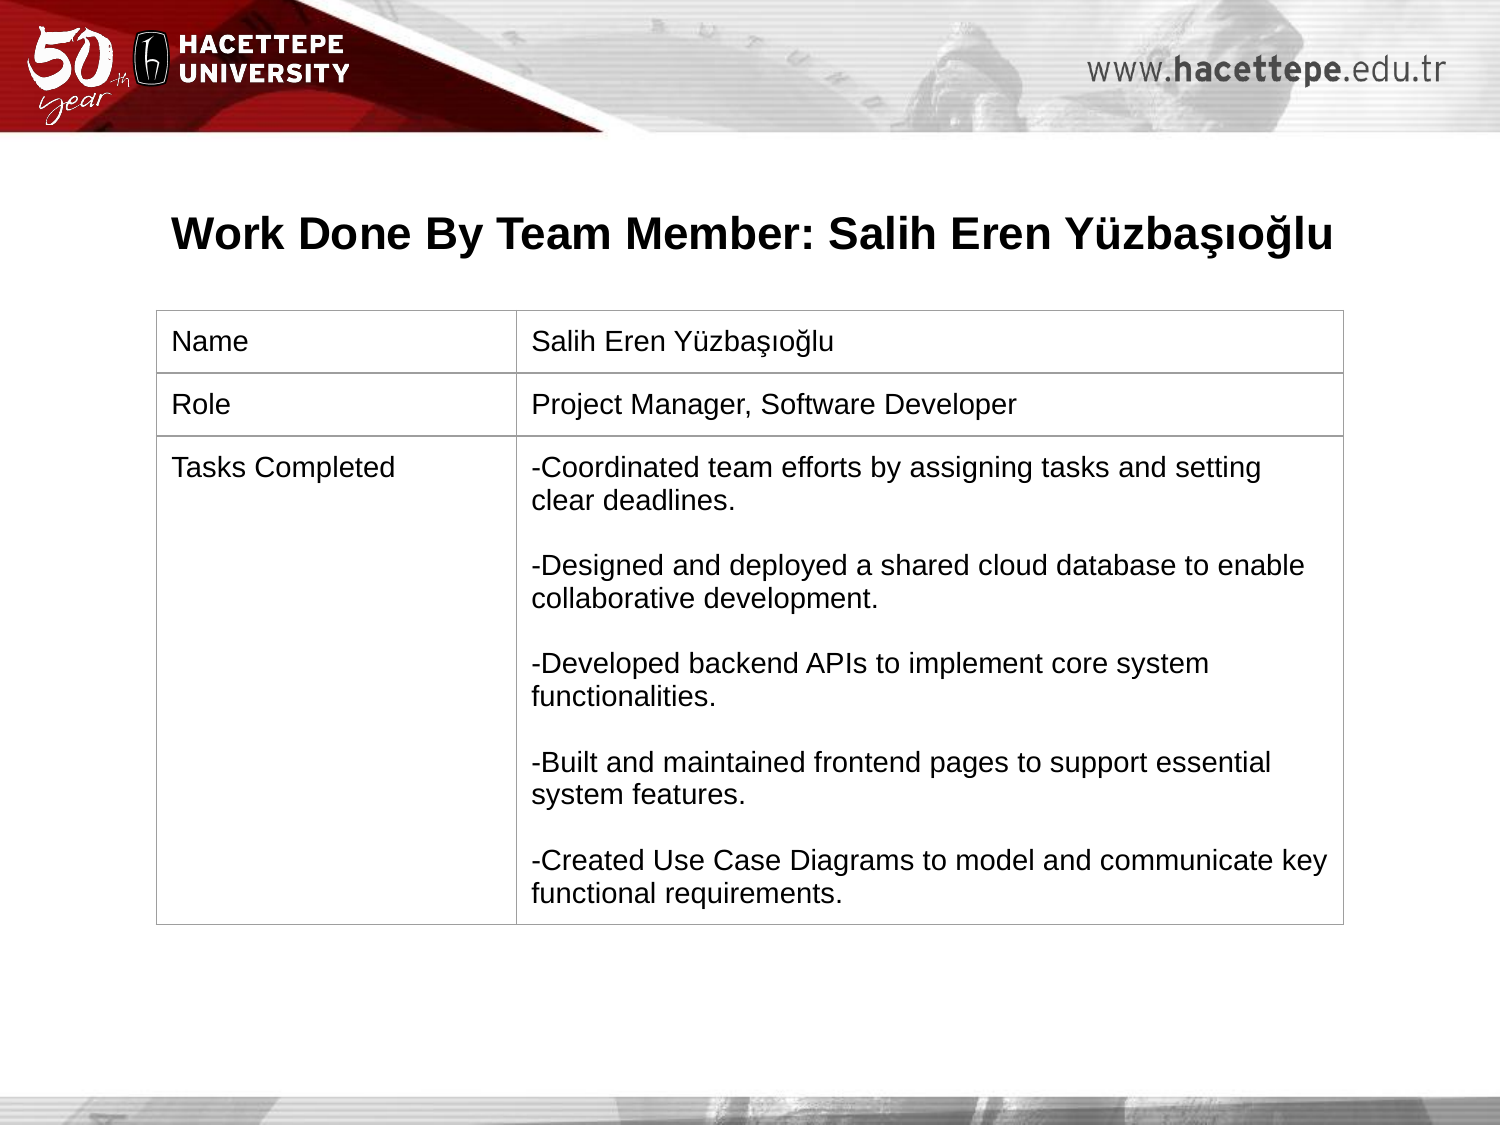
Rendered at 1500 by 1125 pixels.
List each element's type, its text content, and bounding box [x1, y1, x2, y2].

table_cell Role [157, 374, 516, 435]
table_header Name [157, 311, 516, 372]
table_cell -Coordinated team efforts by assigning tasks and setting clear deadlines. -Designed and deployed a shared cloud database to enable collaborative development. -Developed backend APIs to implement core system functionalities. -Built and maintained frontend pages to support essential system features. -Created Use Case Diagrams to model and communicate key functional requirements. [517, 437, 1343, 924]
table_cell Tasks Completed [157, 437, 516, 924]
picture [0, 0, 1500, 1125]
table_cell Project Manager, Software Developer [517, 374, 1343, 435]
table_header Salih Eren Yüzbaşıoğlu [517, 311, 1343, 372]
text_box Work Done By Team Member: Salih Eren Yüzbaşıoğlu [65, 190, 1442, 266]
